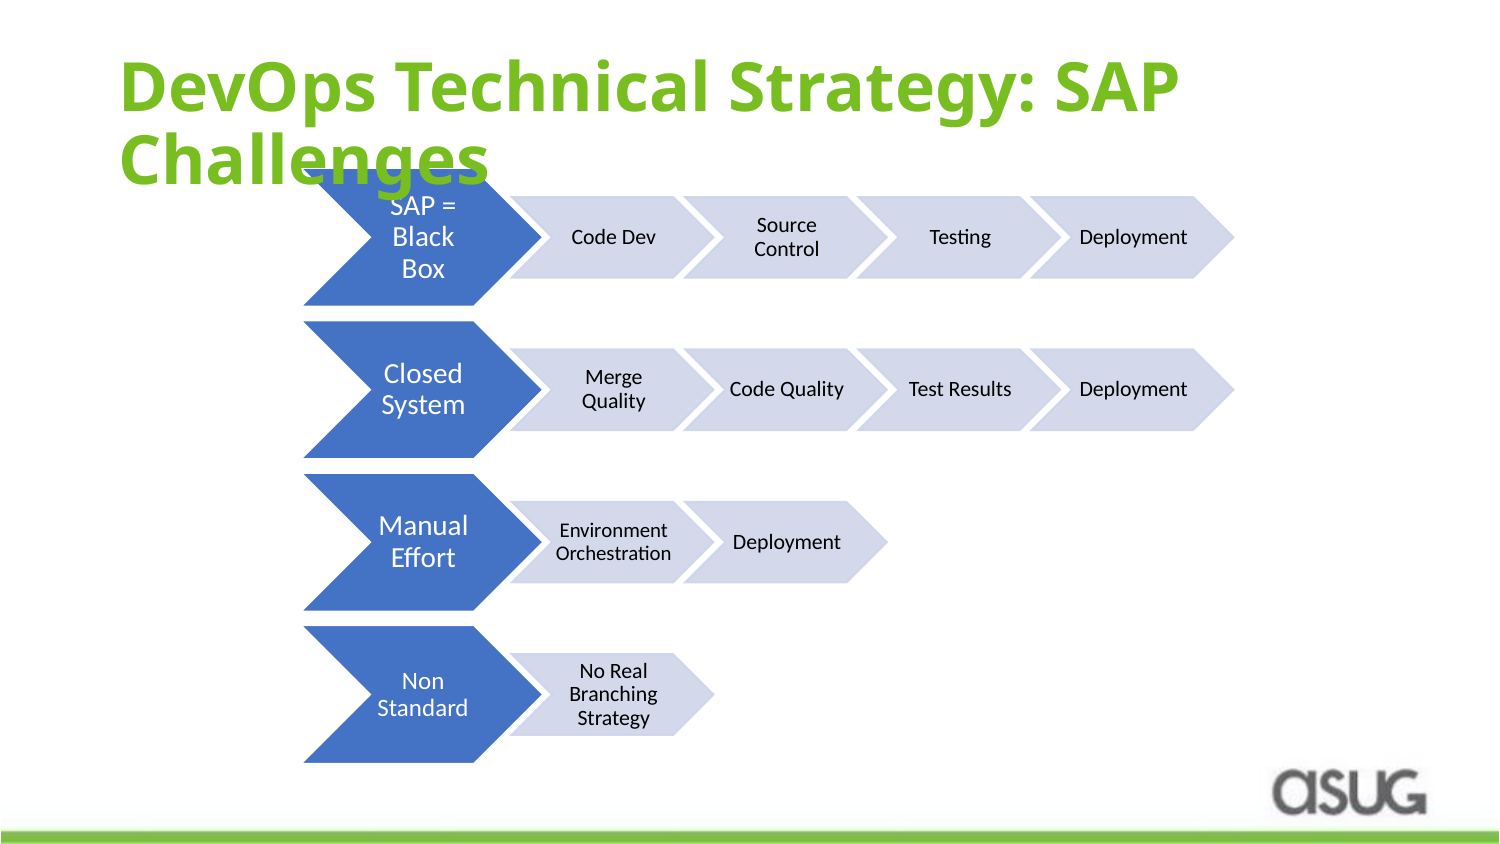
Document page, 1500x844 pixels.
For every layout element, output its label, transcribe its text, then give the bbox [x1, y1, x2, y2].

text_box DevOps Technical Strategy: SAP Challenges [103, 45, 1397, 208]
picture [1, 0, 1499, 844]
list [268, 167, 1266, 765]
